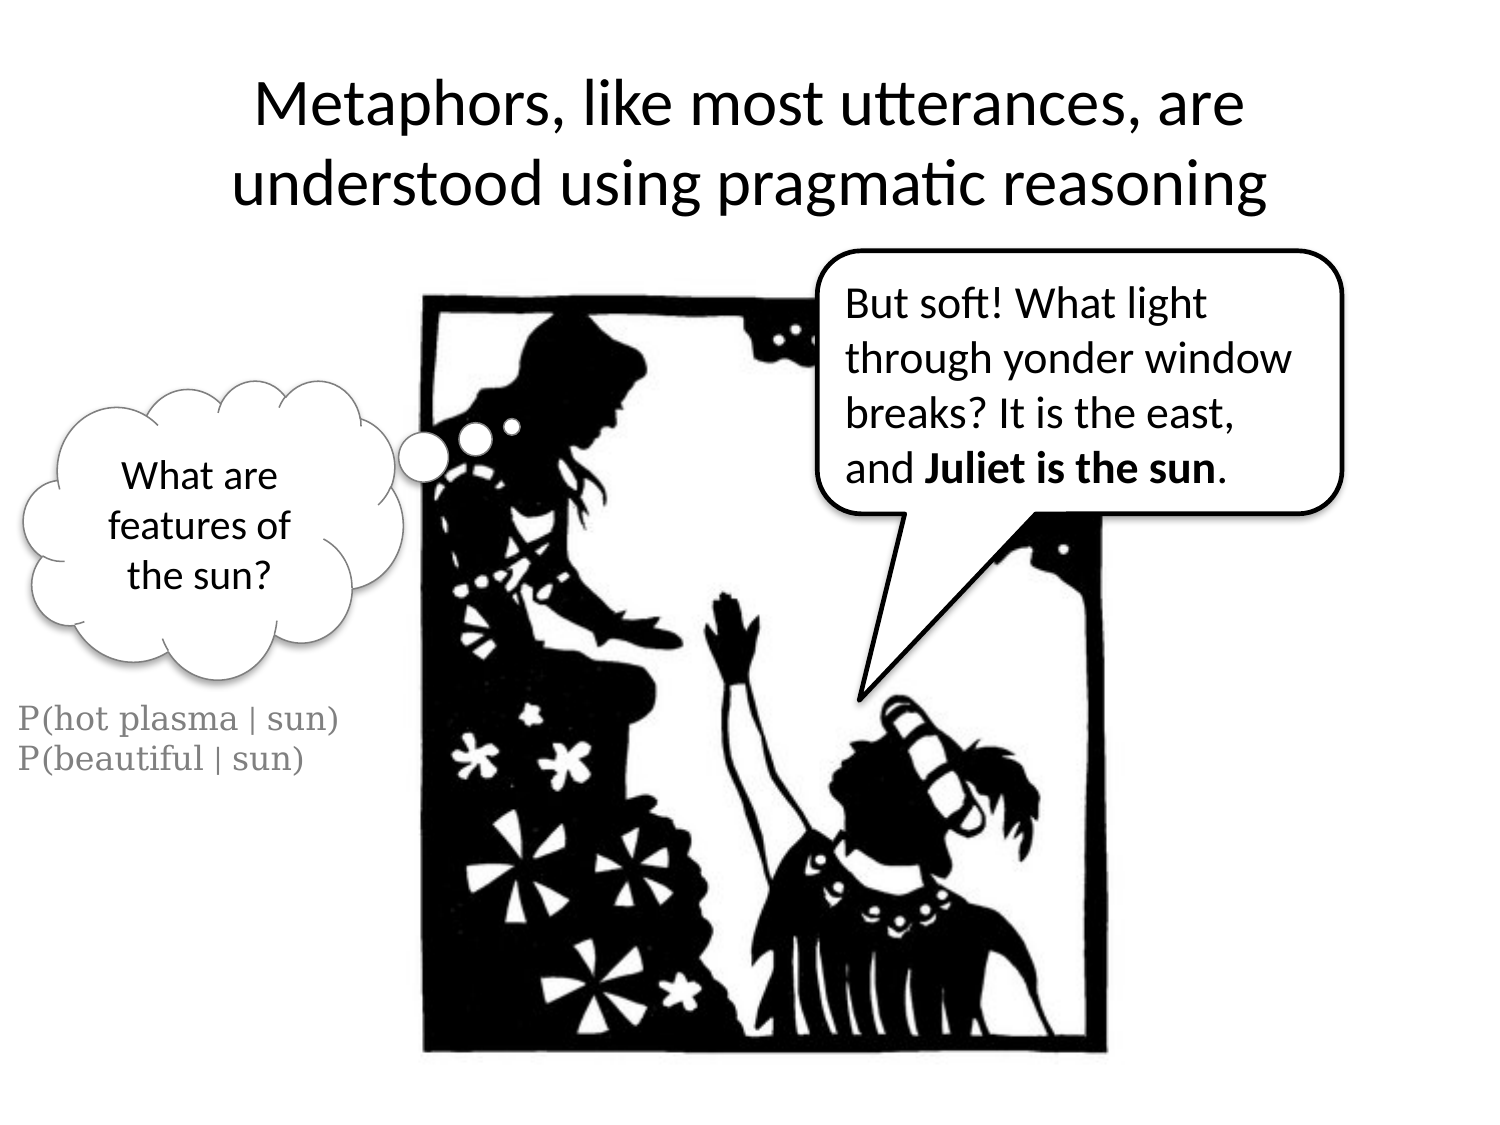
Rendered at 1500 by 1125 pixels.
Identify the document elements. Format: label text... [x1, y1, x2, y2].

text_box What are features of the sun? [22, 380, 397, 681]
picture [402, 278, 1133, 1081]
text_box But soft! What light through yonder window breaks? It is the east, and Juliet is the sun. [820, 250, 1343, 515]
text_box P(hot plasma | sun) P(beautiful | sun) [2, 690, 356, 785]
title Metaphors, like most utterances, are understood using pragmatic reasoning [75, 45, 1425, 233]
